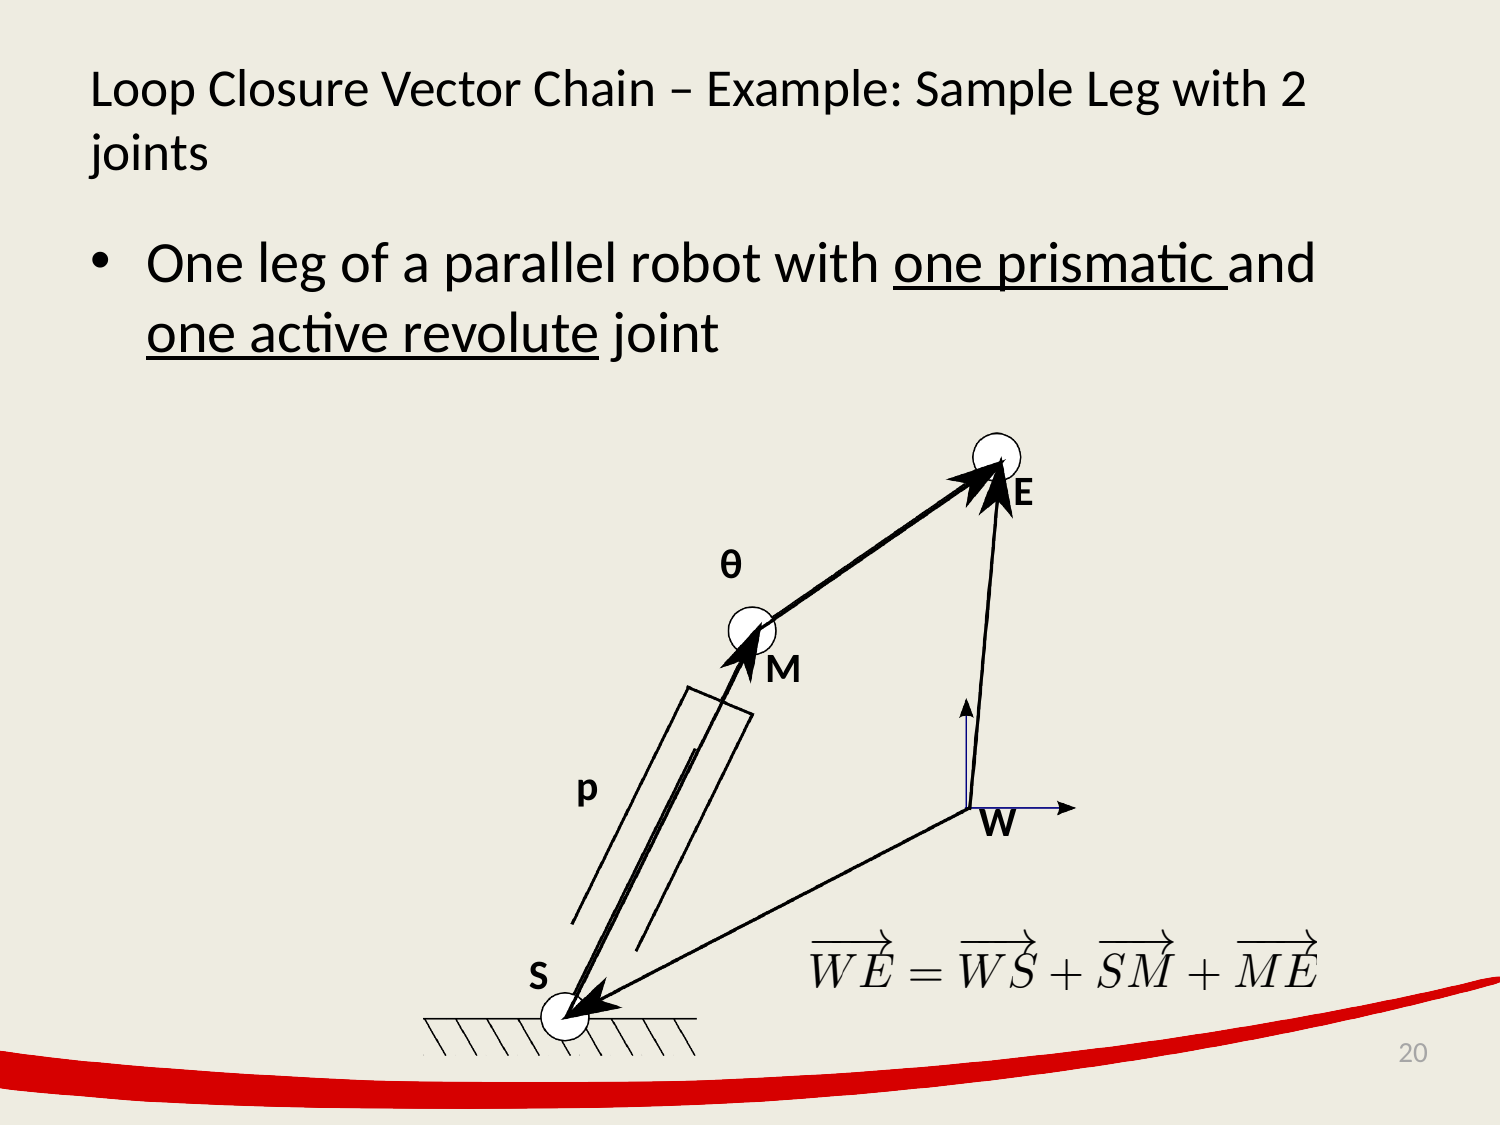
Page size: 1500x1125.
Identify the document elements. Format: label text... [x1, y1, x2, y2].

title Loop Closure Vector Chain – Example: Sample Leg with 2 joints [75, 45, 1425, 190]
list One leg of a parallel robot with one prismatic and one active revolute joint [75, 216, 1425, 1005]
picture [0, 432, 1500, 1109]
